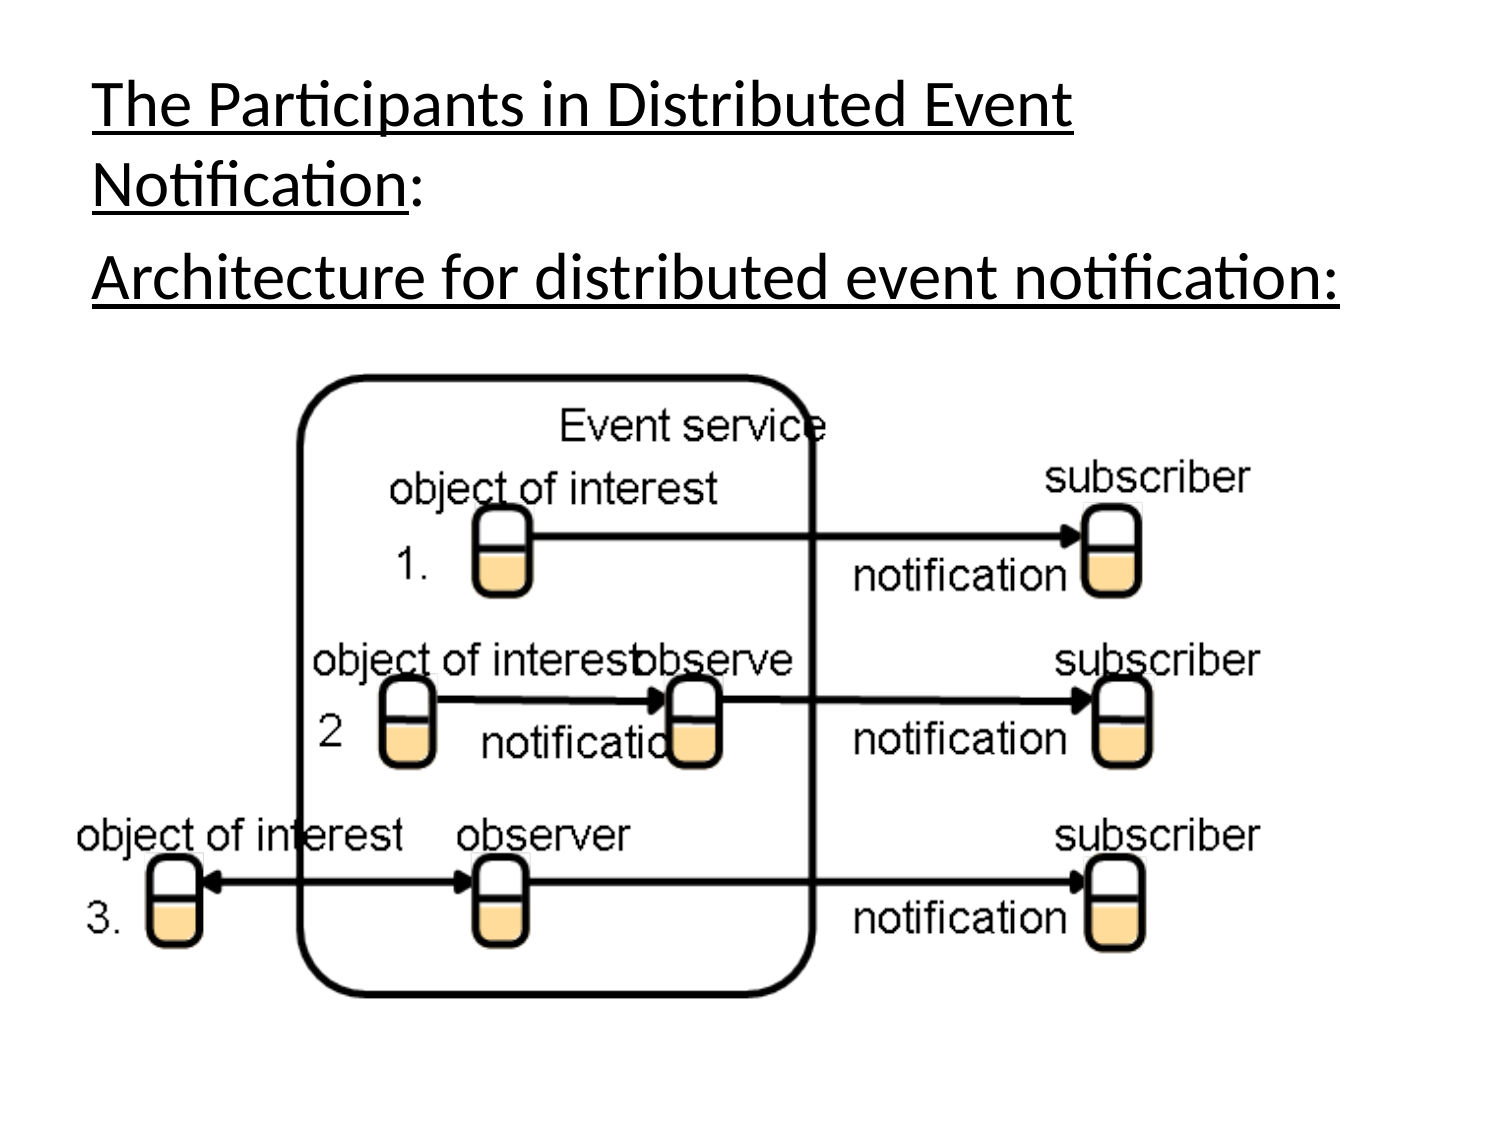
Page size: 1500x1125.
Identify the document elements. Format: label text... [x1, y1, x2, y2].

picture [76, 373, 1263, 1001]
list The Participants in Distributed Event Notification: Architecture for distributed event notification: [76, 52, 1427, 1003]
